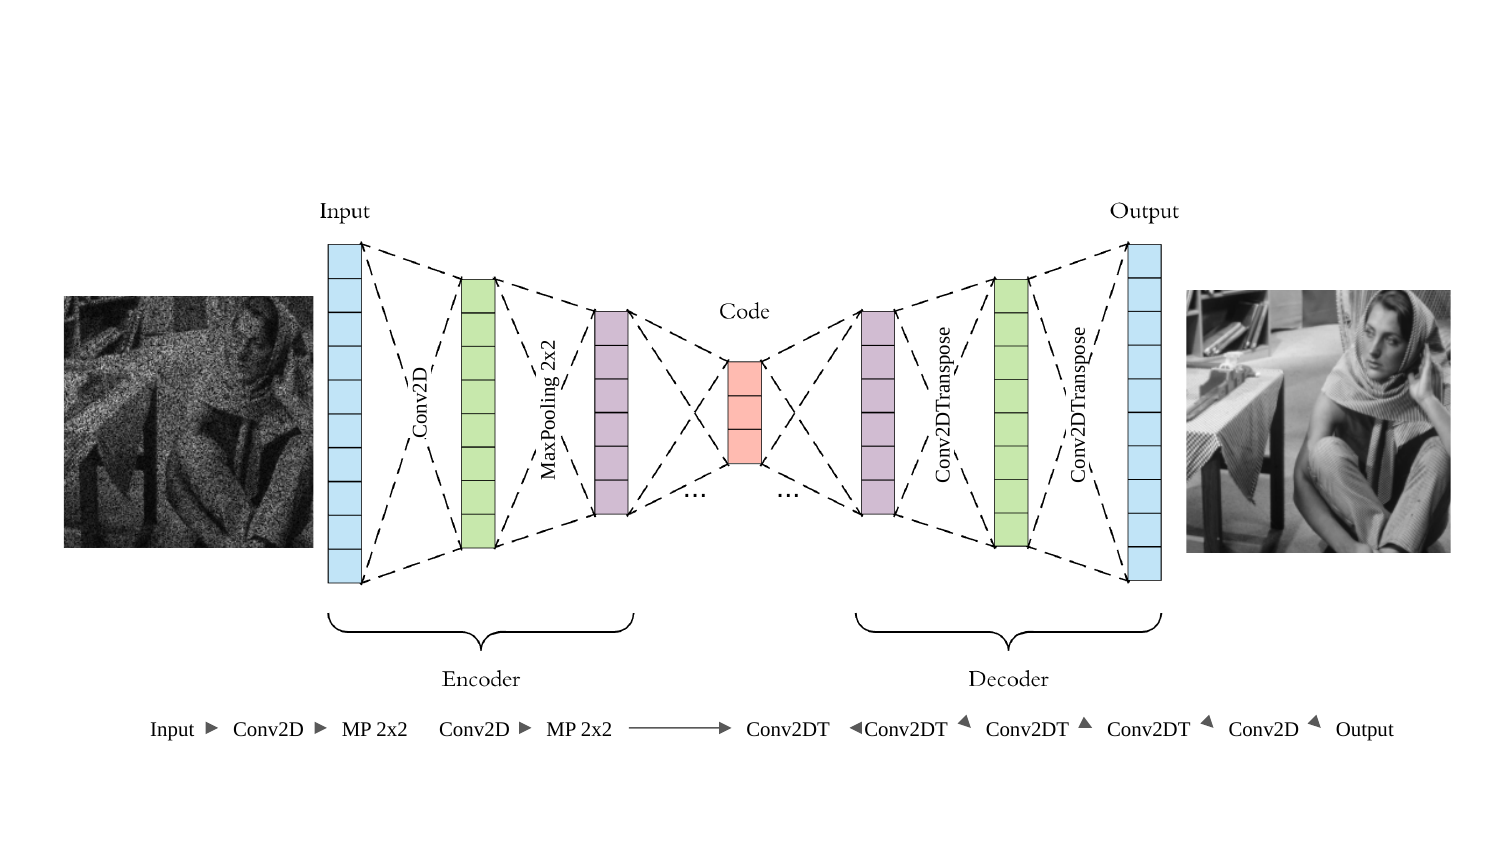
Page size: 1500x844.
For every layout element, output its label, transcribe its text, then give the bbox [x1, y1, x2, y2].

text_box Input [135, 702, 217, 753]
text_box MP 2x2 [326, 705, 424, 753]
text_box Conv2DT [731, 705, 849, 753]
text_box Output [1320, 702, 1429, 753]
text_box Conv2DT [970, 705, 1092, 753]
picture [63, 198, 1451, 696]
text_box MP 2x2 [531, 705, 629, 753]
text_box Conv2D [218, 702, 326, 753]
text_box Conv2DT [849, 705, 970, 753]
text_box Conv2D [1213, 702, 1320, 753]
text_box Conv2D [424, 705, 531, 753]
text_box Conv2DT [1092, 702, 1213, 753]
